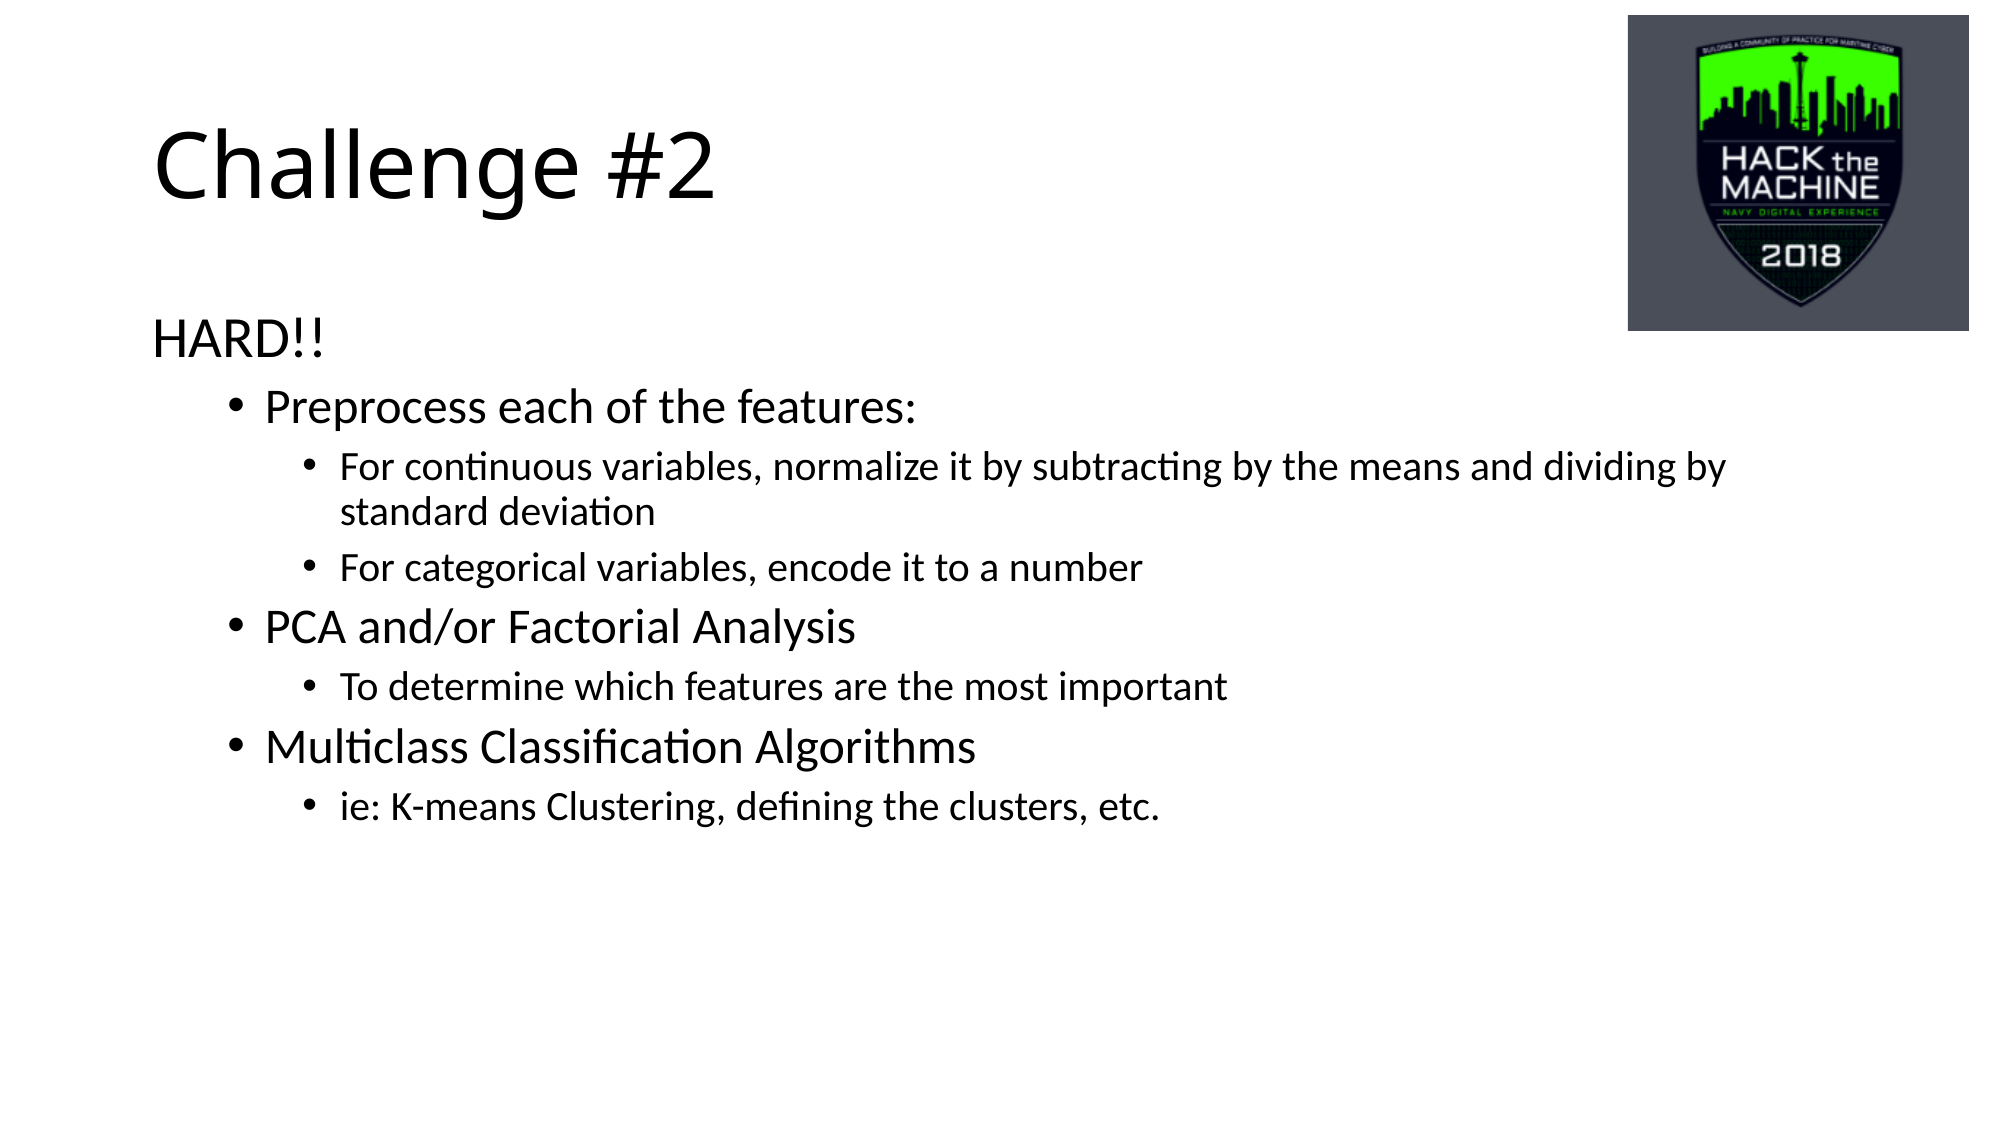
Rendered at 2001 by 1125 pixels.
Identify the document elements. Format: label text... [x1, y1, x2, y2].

list HARD!! Preprocess each of the features: For continuous variables, normalize it by subtracting by the means and dividing by standard deviation For categorical variables, encode it to a number PCA and/or Factorial Analysis To determine which features are the most important Multiclass Classification Algorithms ie: K-means Clustering, defining the clusters, etc. [137, 299, 1863, 1014]
title Challenge #2 [137, 59, 1863, 278]
picture [1627, 15, 1969, 331]
